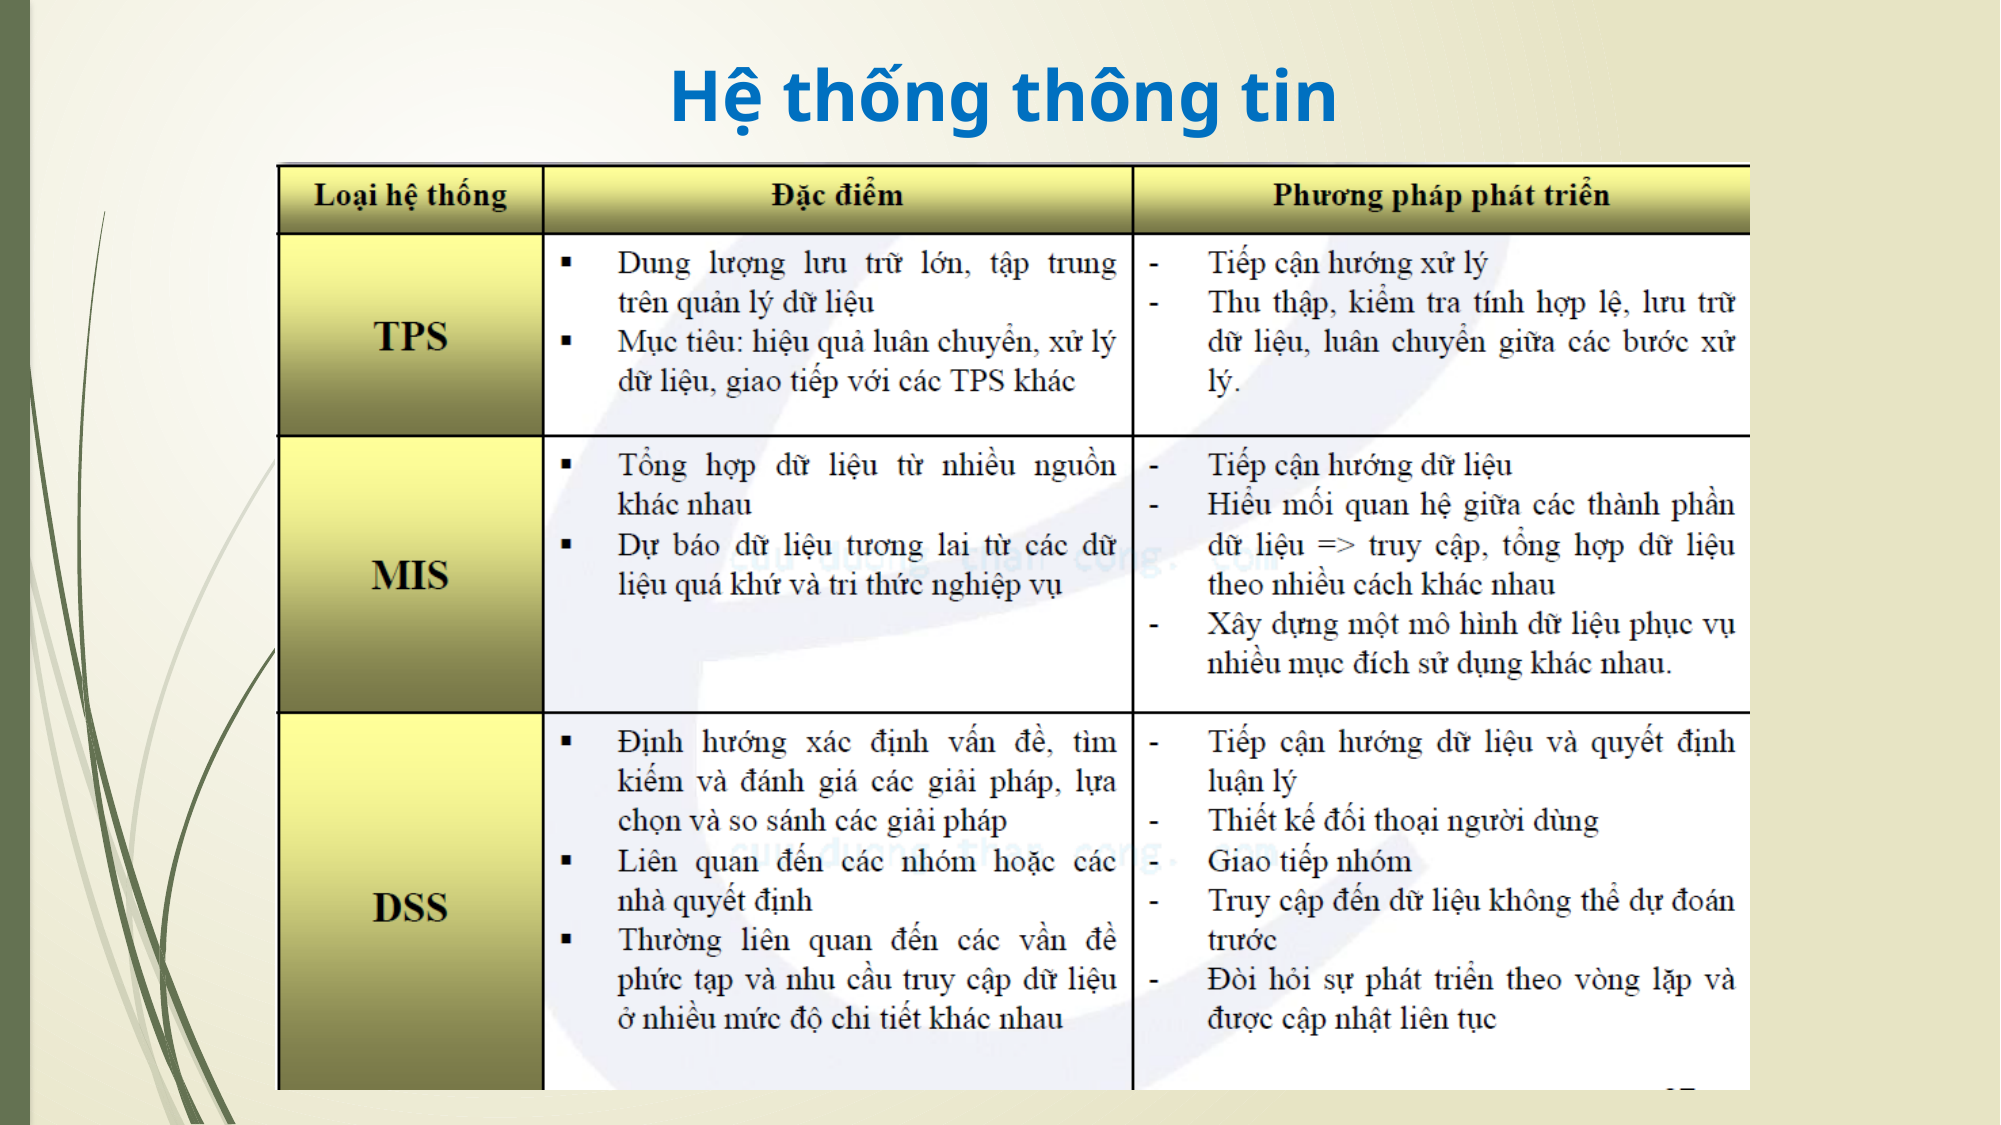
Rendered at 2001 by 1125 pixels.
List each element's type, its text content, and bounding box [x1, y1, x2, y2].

title Hệ thống thông tin [210, 43, 1798, 144]
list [274, 162, 1751, 1090]
